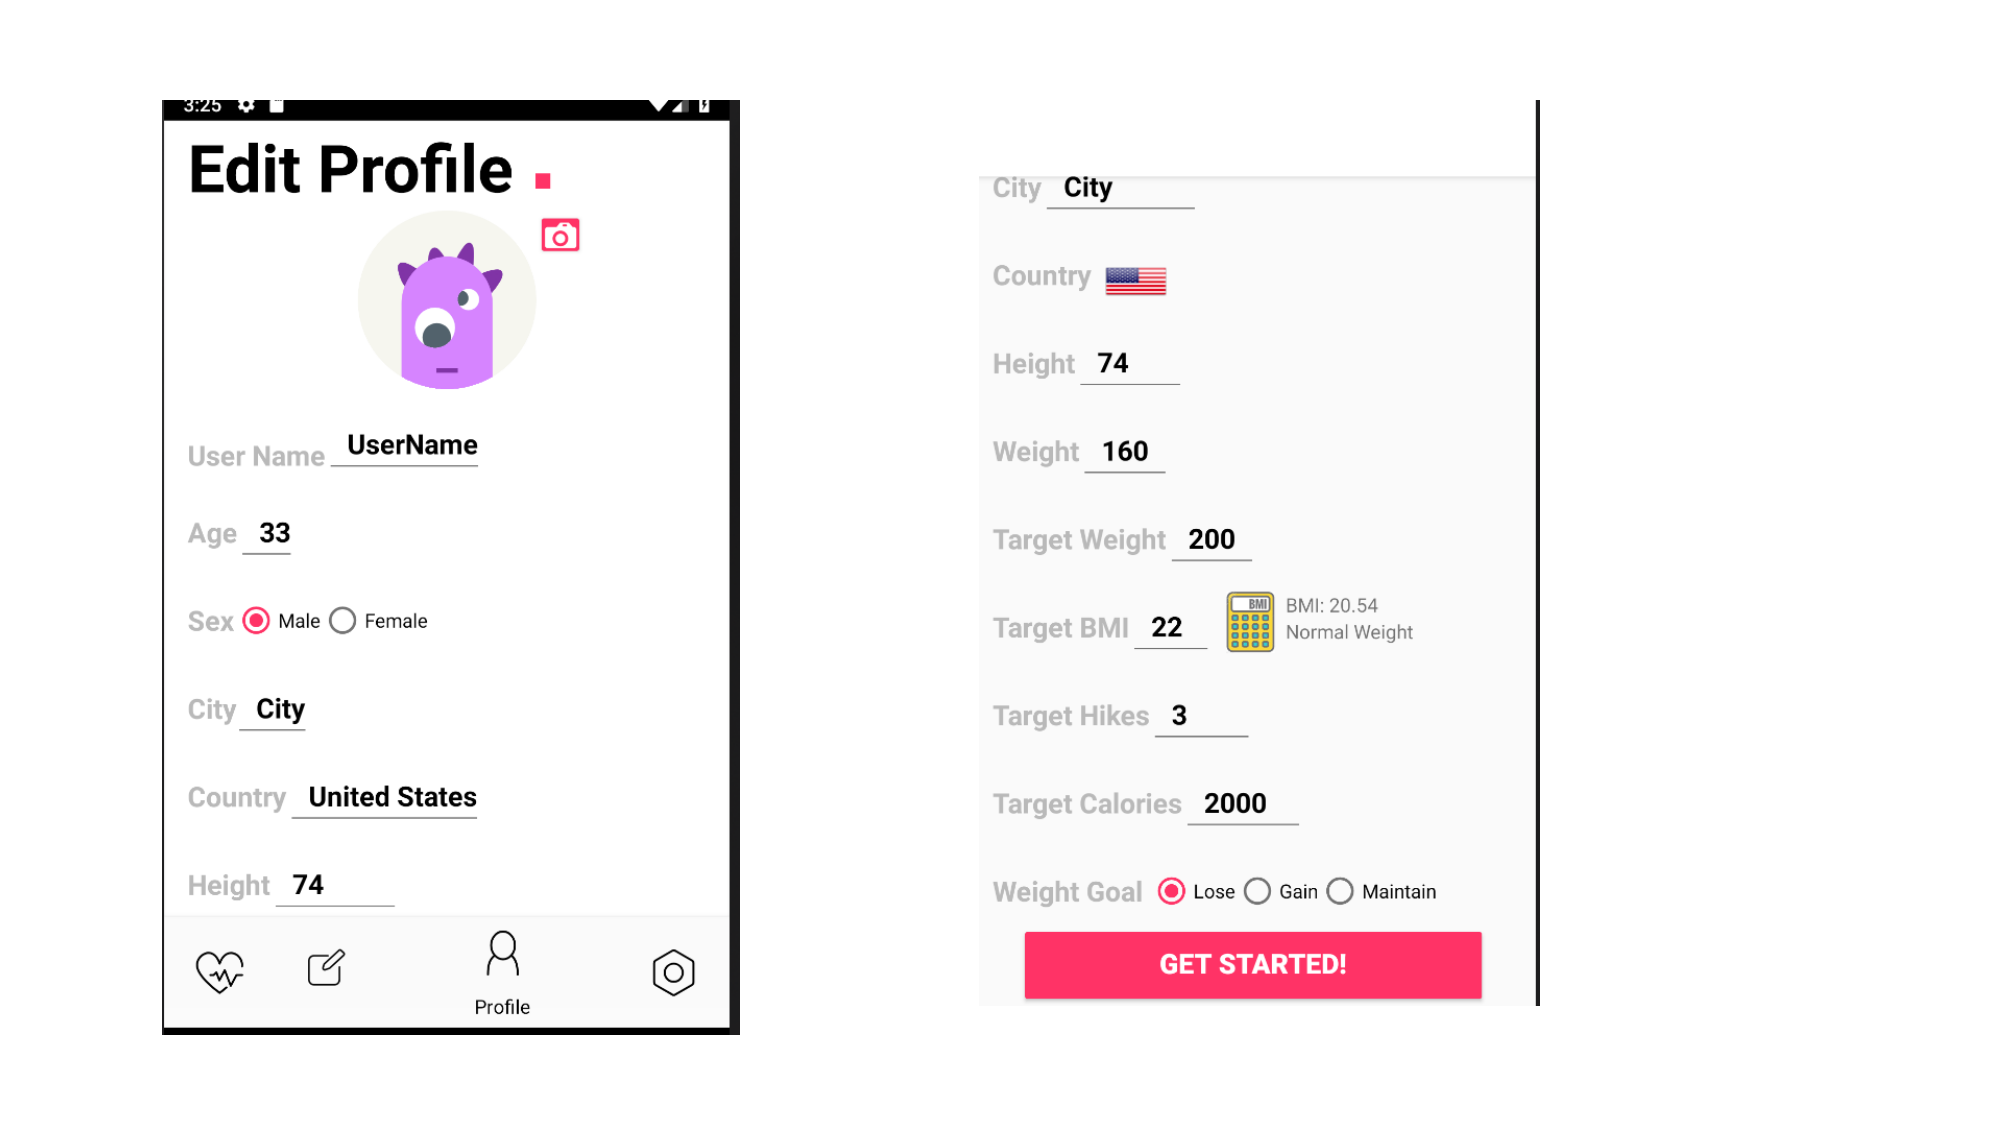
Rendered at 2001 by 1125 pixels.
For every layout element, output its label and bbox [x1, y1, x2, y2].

picture [162, 100, 740, 1035]
picture [979, 100, 1540, 1006]
